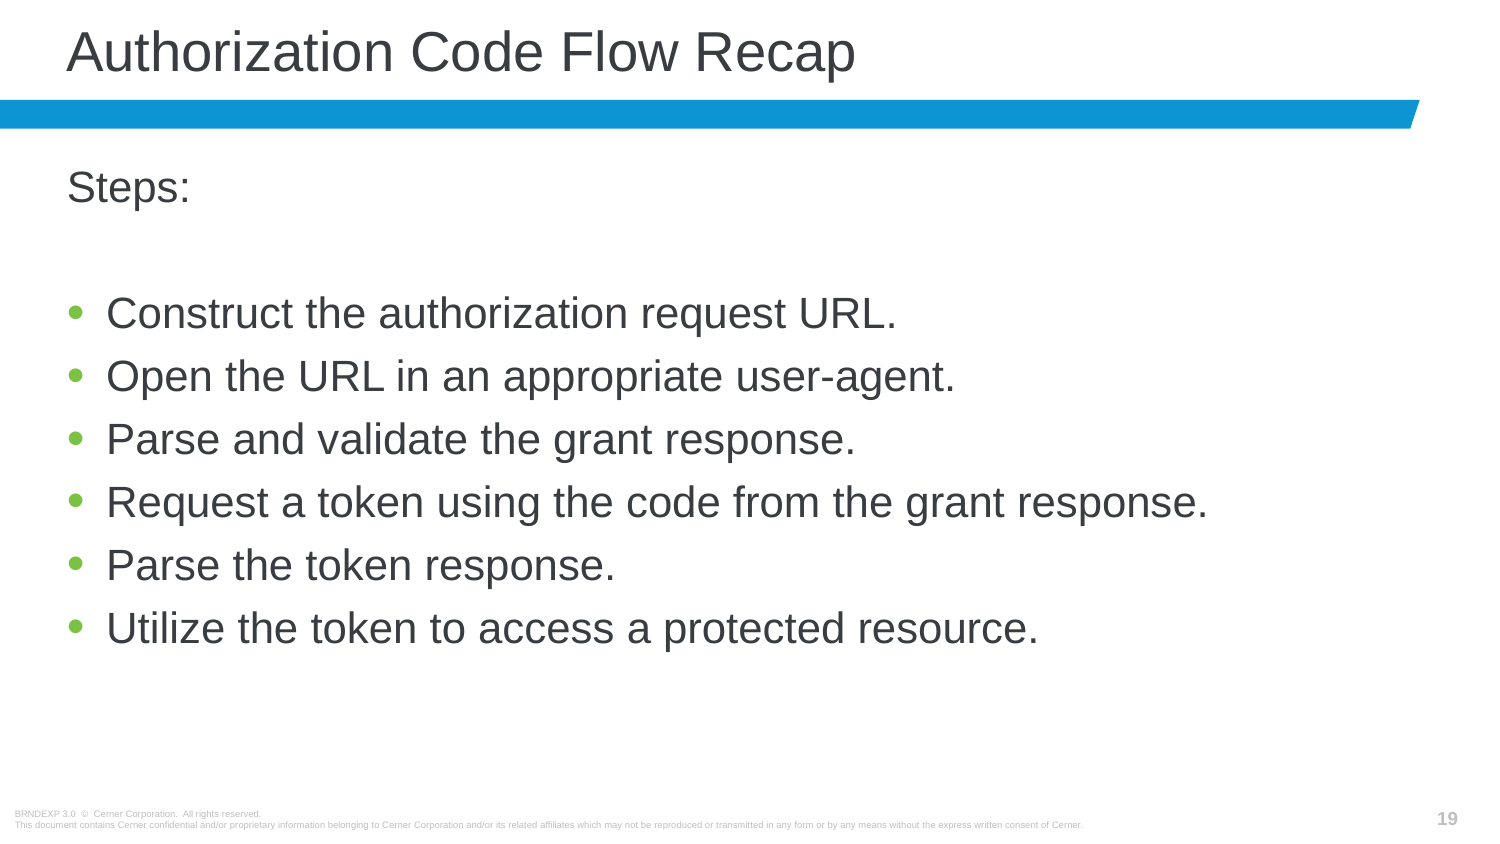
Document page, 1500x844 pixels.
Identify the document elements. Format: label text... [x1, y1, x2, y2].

list Steps: Construct the authorization request URL. Open the URL in an appropriate user-agent. Parse and validate the grant response. Request a token using the code from the grant response. Parse the token response. Utilize the token to access a protected resource. [51, 157, 1346, 715]
title Authorization Code Flow Recap [50, 0, 1345, 106]
